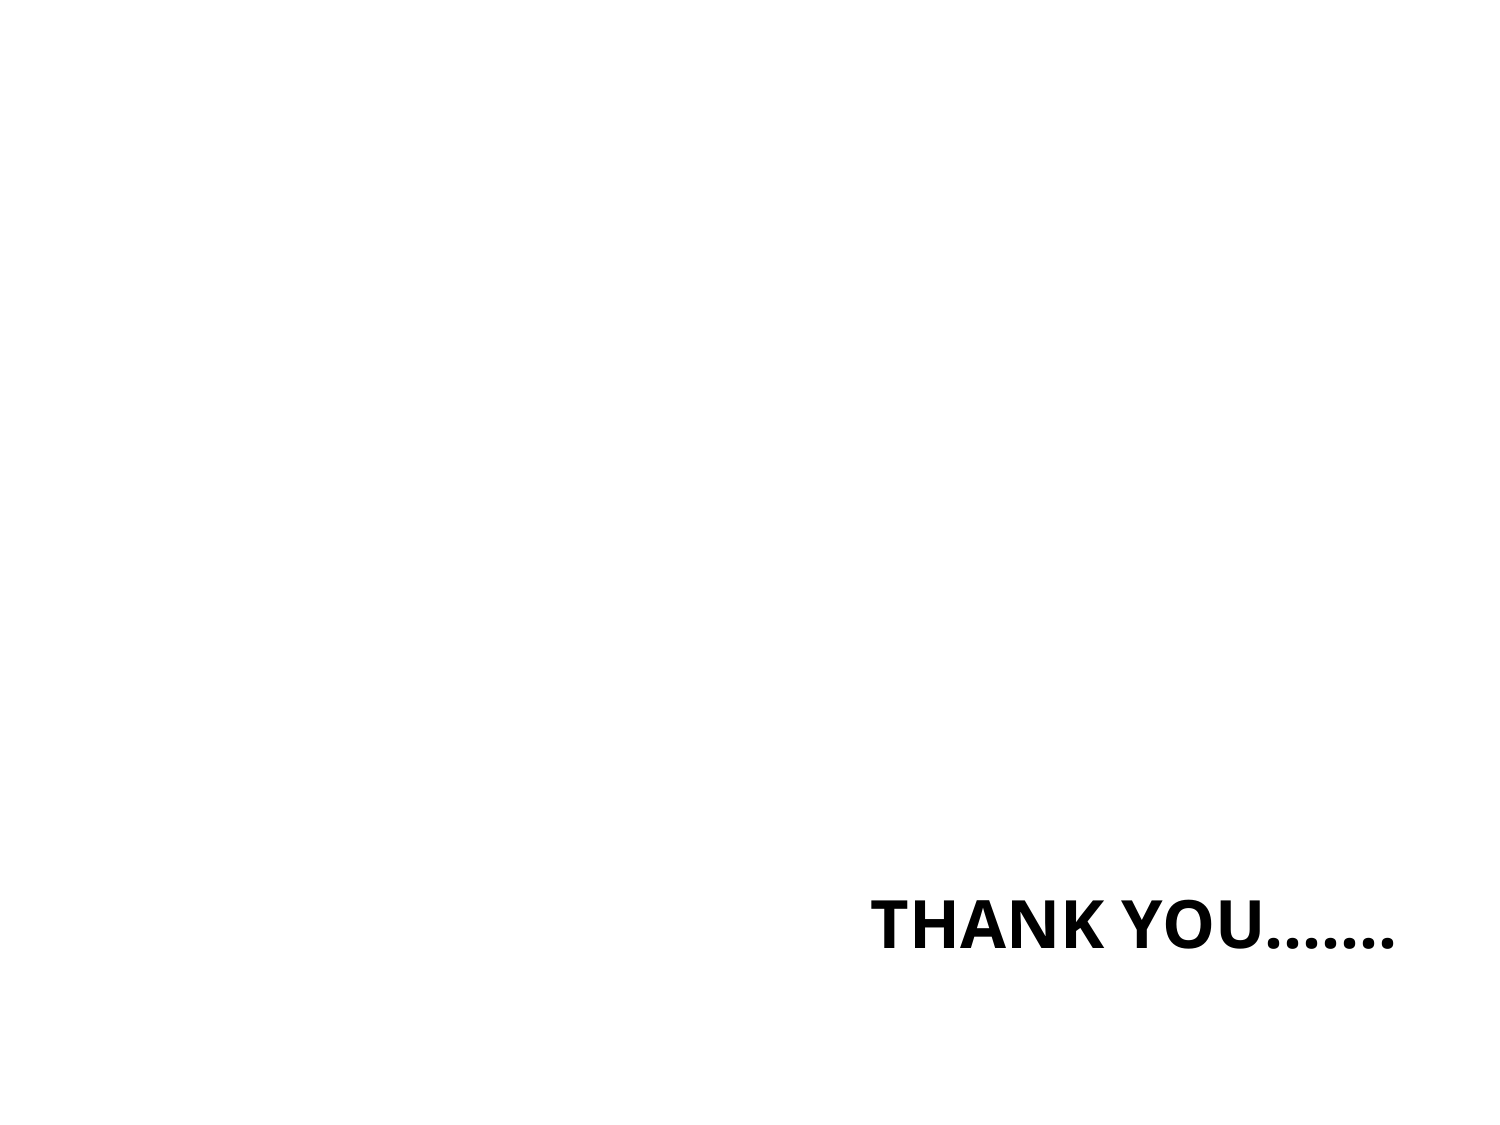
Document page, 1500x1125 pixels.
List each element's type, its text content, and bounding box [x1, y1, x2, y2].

text_box THANK YOU……. [762, 874, 1413, 970]
